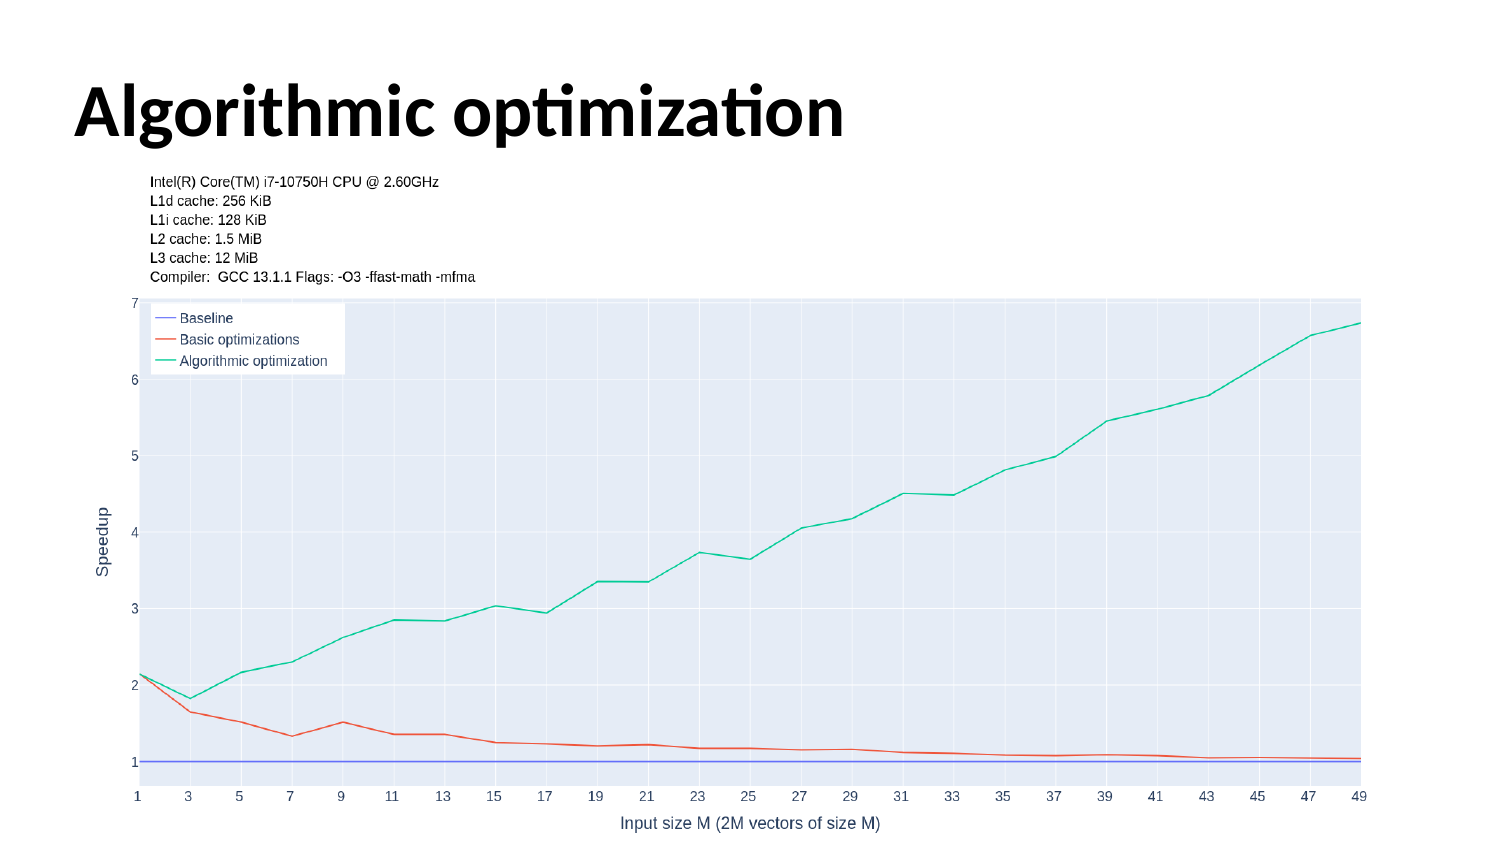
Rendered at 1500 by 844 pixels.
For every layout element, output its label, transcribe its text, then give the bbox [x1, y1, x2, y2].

picture [83, 151, 1417, 844]
title Algorithmic optimization [59, 46, 1439, 141]
